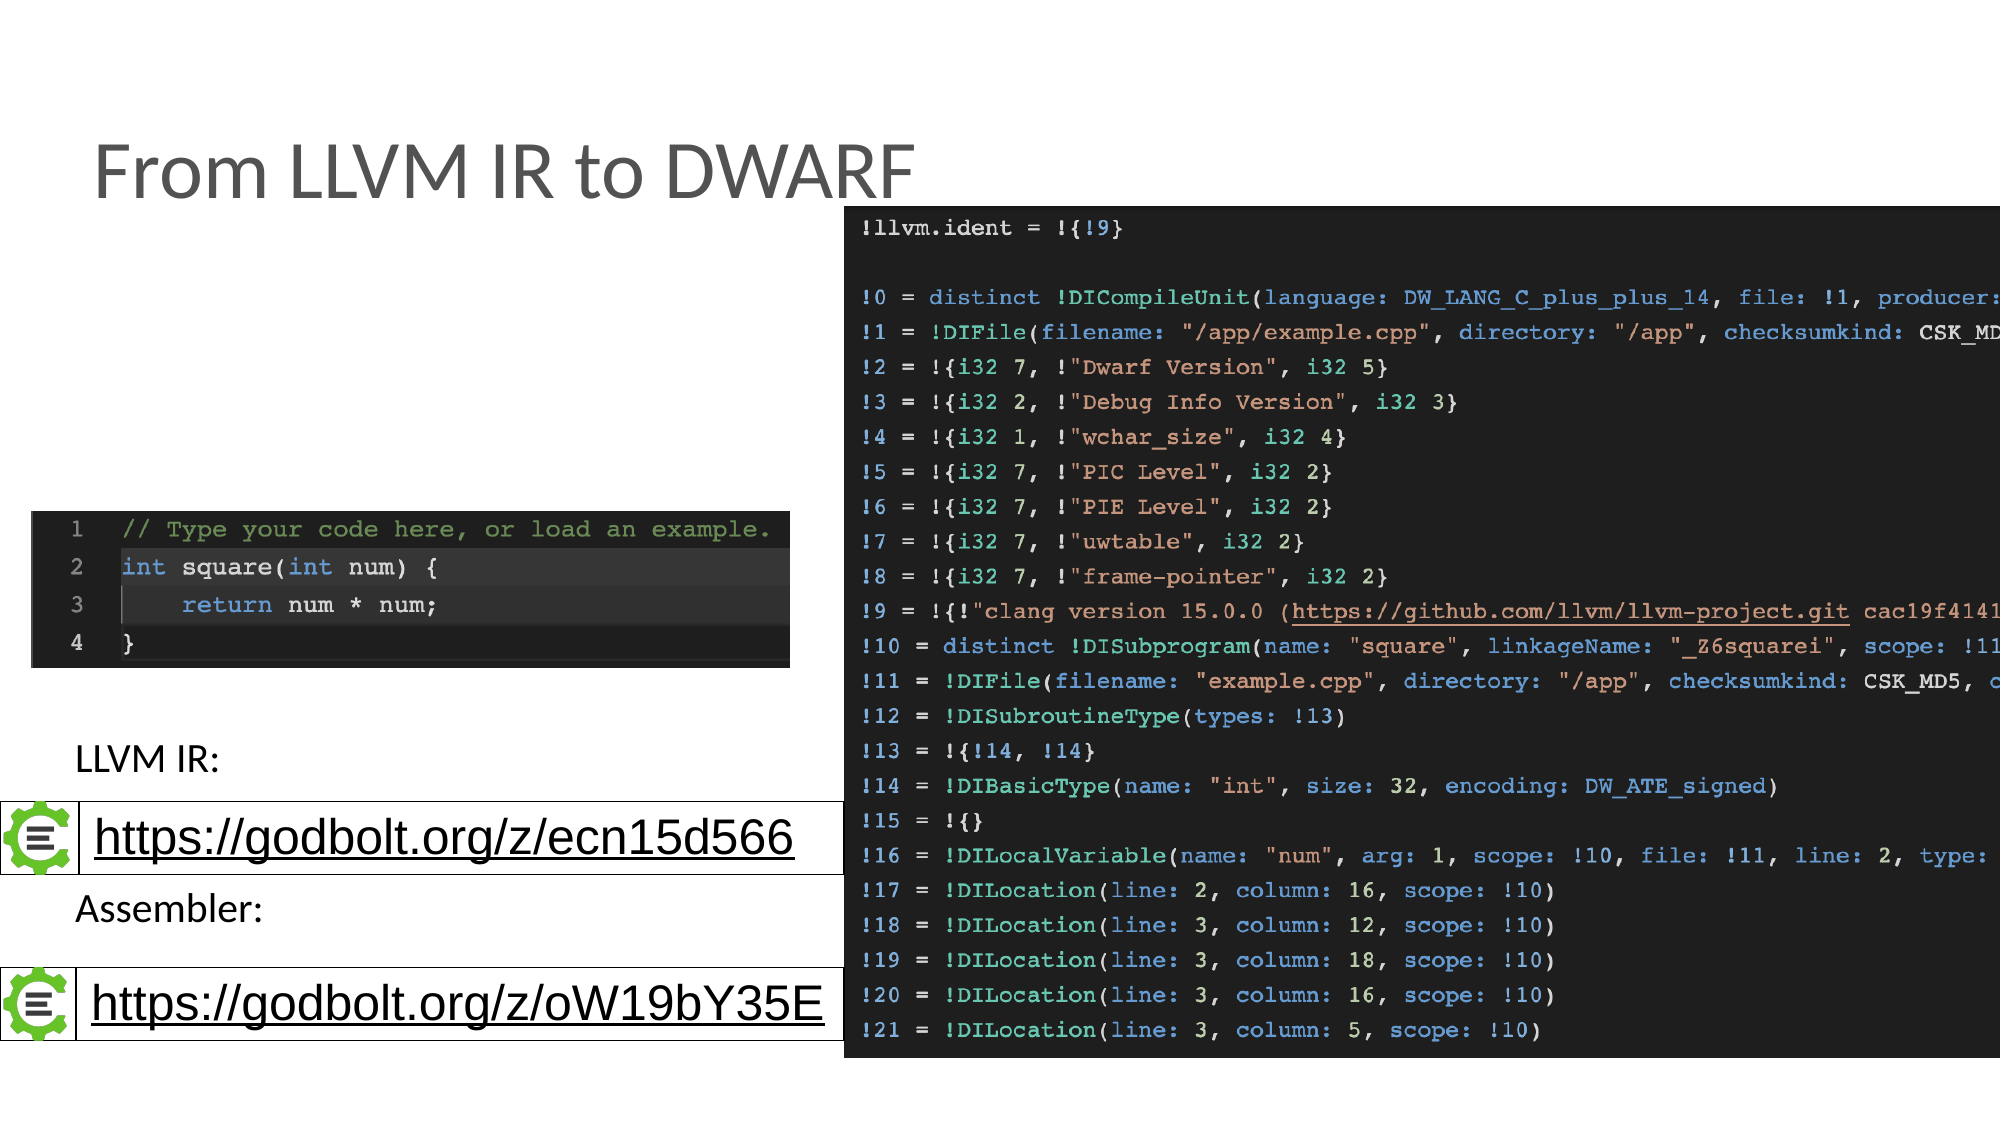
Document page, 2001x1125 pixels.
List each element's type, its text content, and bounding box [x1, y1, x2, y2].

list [31, 510, 790, 669]
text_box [0, 801, 845, 875]
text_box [0, 967, 845, 1041]
title From LLVM IR to DWARF [93, 93, 1900, 250]
text_box LLVM IR: Assembler: [60, 722, 698, 800]
picture [844, 206, 2000, 1059]
text_box LLVM IR: Assembler: [60, 883, 698, 938]
